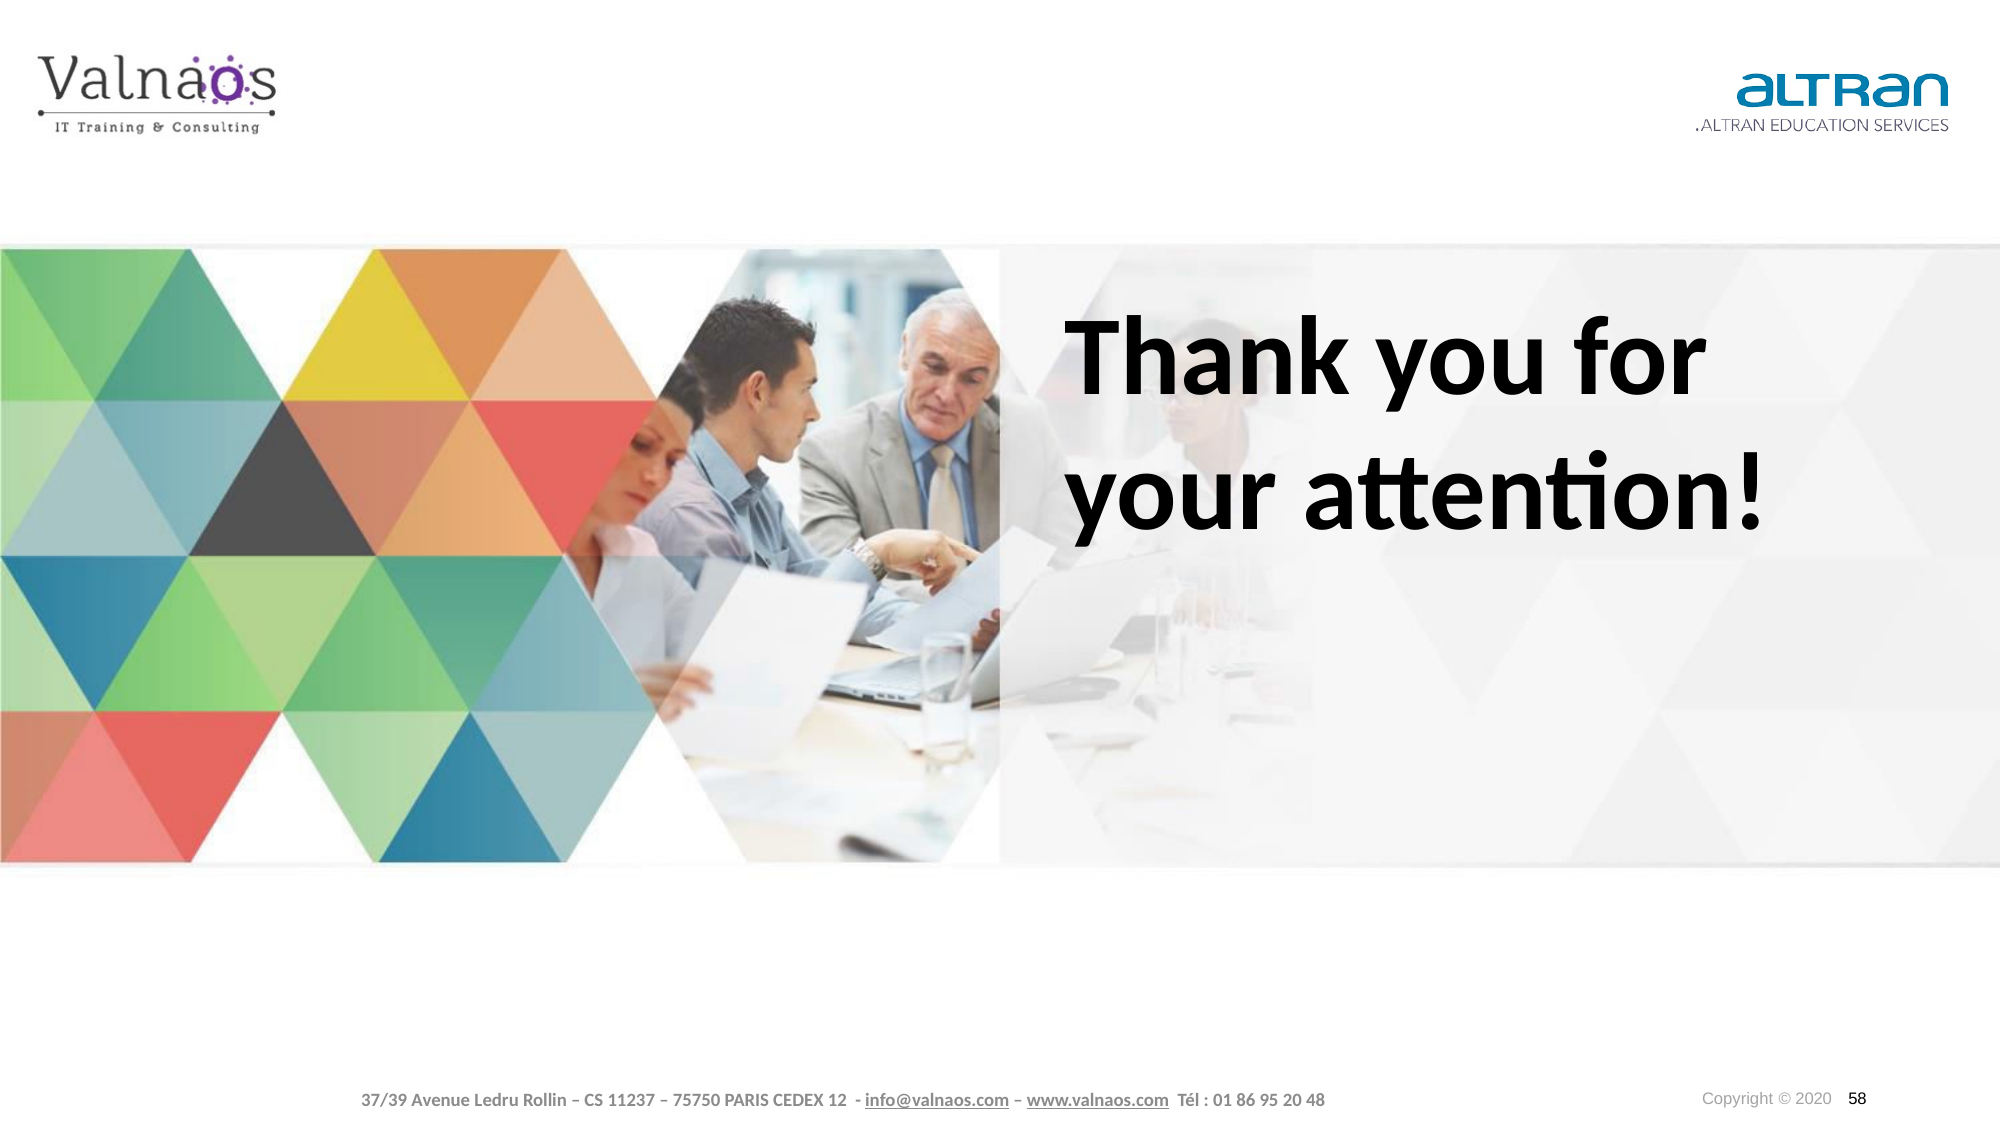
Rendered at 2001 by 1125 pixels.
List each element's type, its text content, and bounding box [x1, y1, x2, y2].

picture [0, 0, 2000, 1125]
slide_number Copyright © 2020 58 [1700, 1087, 1959, 1108]
text_box Thank you for your attention! [1049, 274, 1938, 560]
